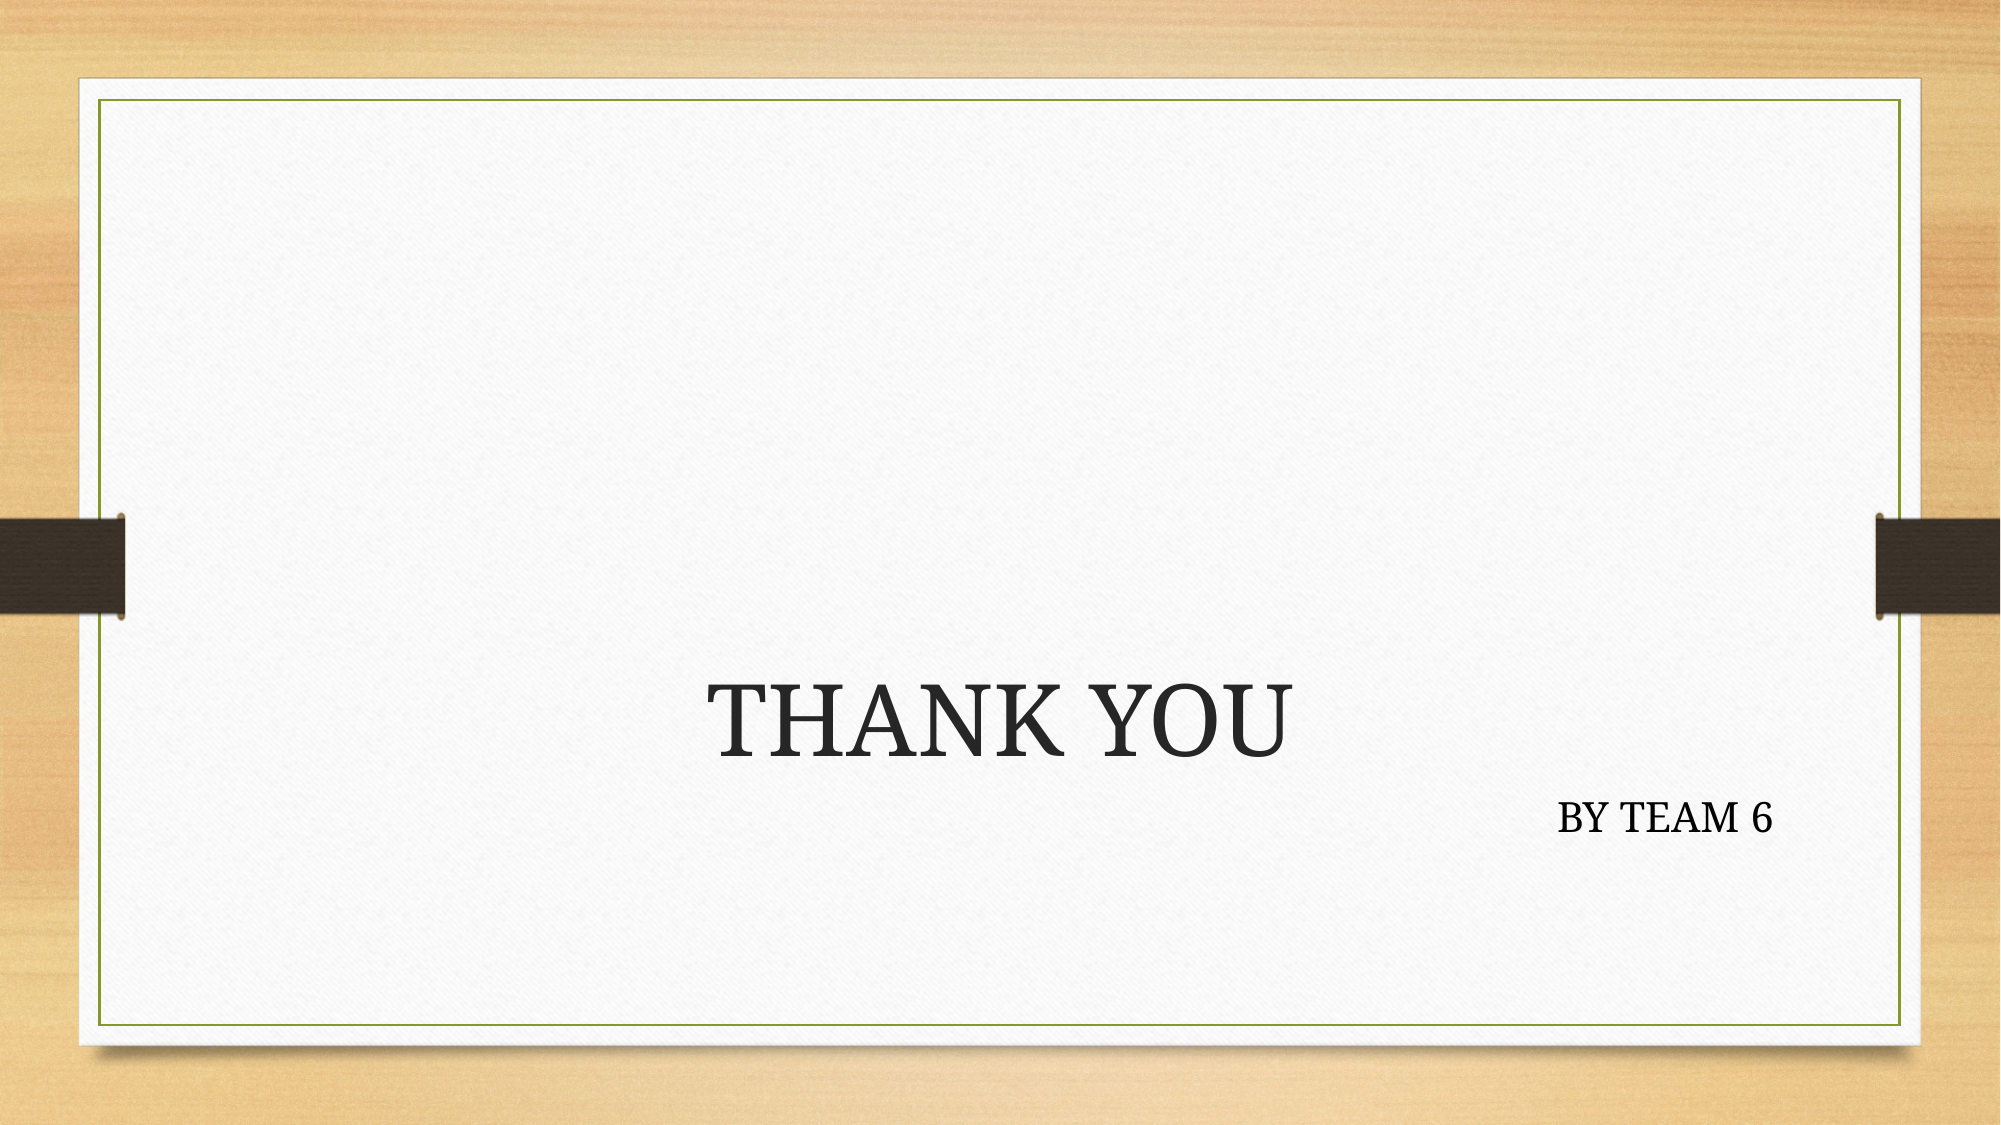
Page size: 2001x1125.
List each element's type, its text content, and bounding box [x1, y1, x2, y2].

title THANK YOU [212, 542, 1789, 783]
picture [0, 0, 2001, 1125]
list BY TEAM 6 [212, 783, 1789, 925]
